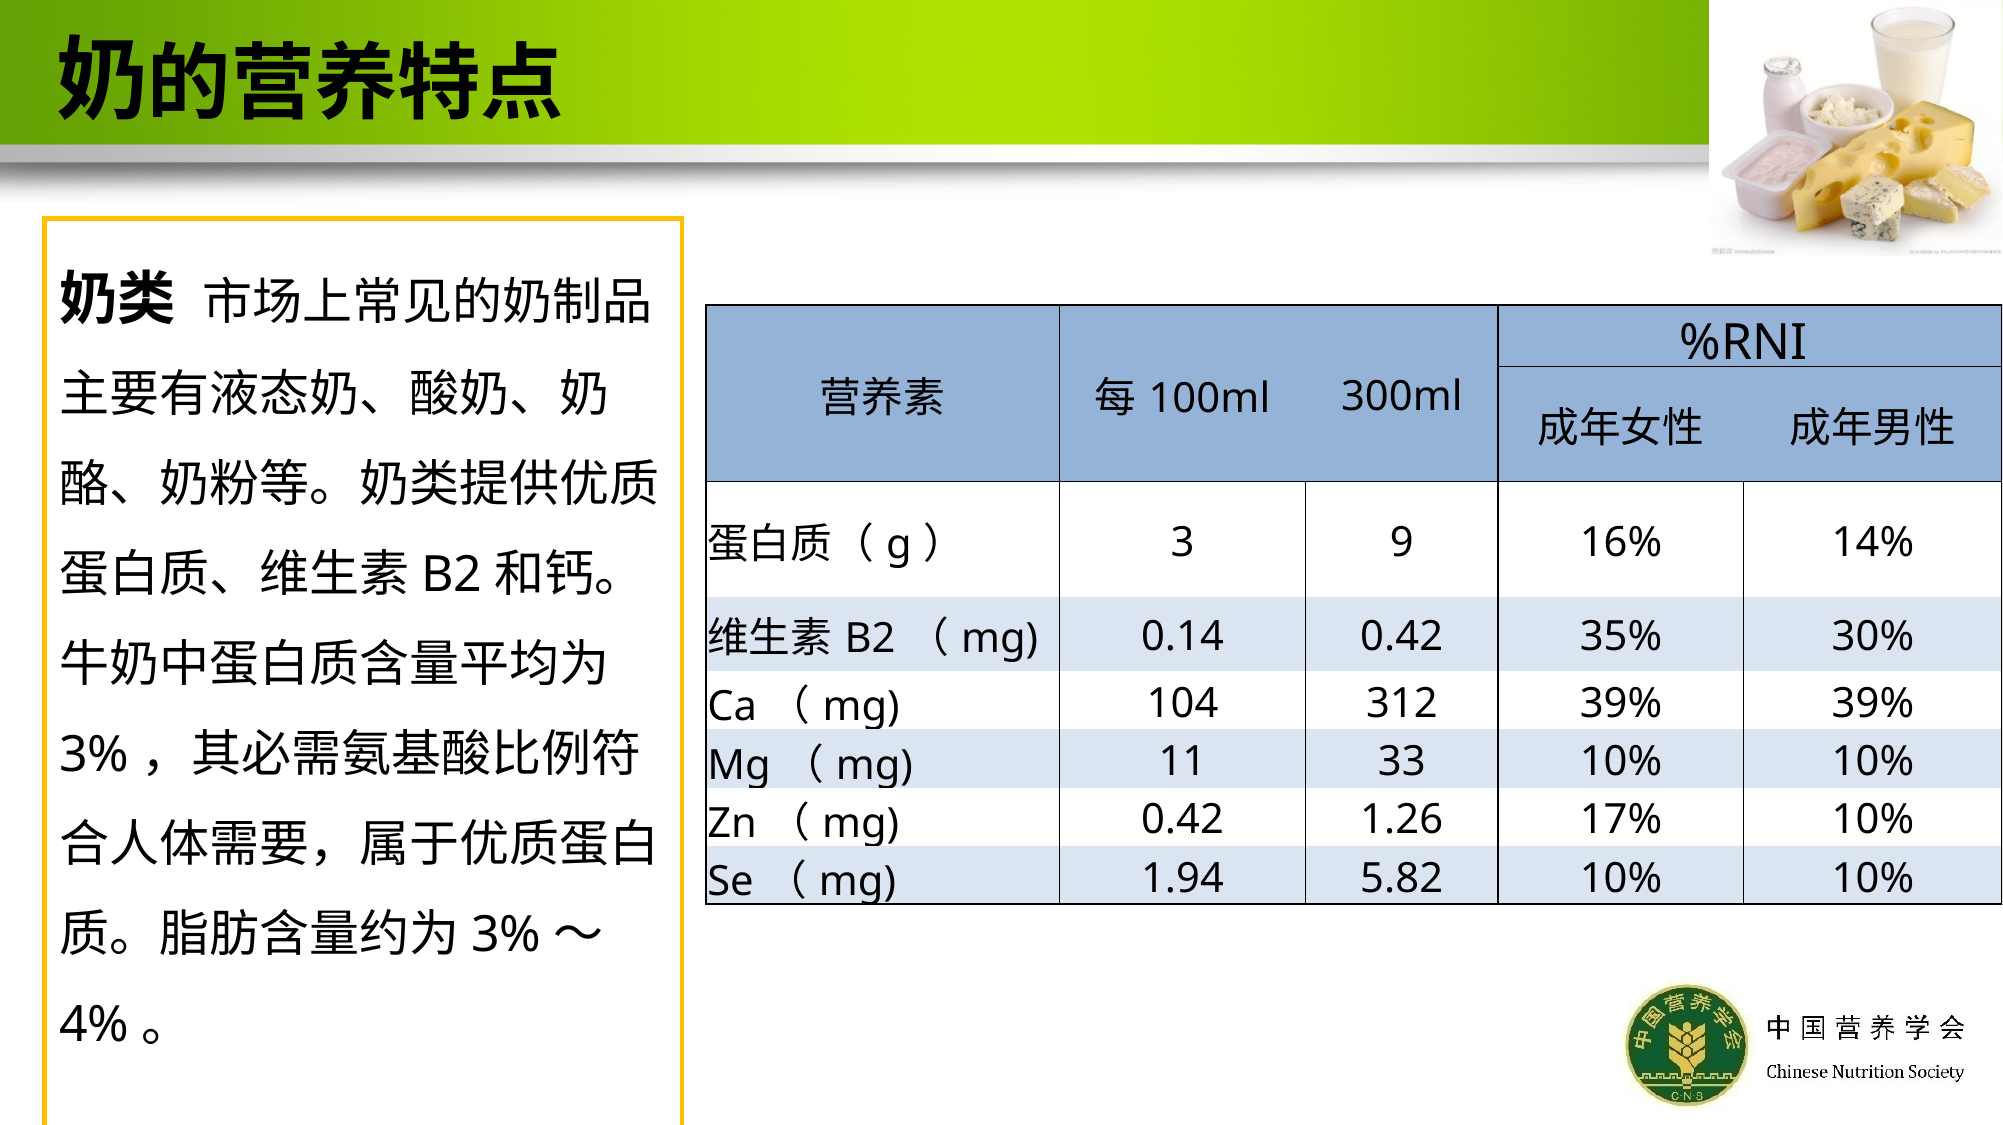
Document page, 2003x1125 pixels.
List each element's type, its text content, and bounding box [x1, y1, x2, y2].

table_cell 17% [1499, 788, 1743, 846]
table_cell Ca（mg) [707, 671, 1059, 729]
table_cell 9 [1306, 482, 1497, 597]
table_cell 30% [1744, 597, 2001, 671]
table_header 300ml [1306, 306, 1497, 481]
table_header 每100ml [1060, 306, 1306, 481]
table_cell 312 [1306, 671, 1497, 729]
table_cell 蛋白质（g） [707, 482, 1059, 597]
table_cell 10% [1744, 846, 2001, 903]
table_header %RNI [1499, 306, 2001, 366]
table_cell 10% [1744, 729, 2001, 788]
table_header 营养素 [707, 306, 1059, 481]
picture [0, 0, 2003, 1125]
table_cell 0.42 [1306, 597, 1497, 671]
table_cell 0.14 [1060, 597, 1305, 671]
table_cell Mg（mg) [707, 729, 1059, 788]
table_cell 16% [1499, 482, 1743, 597]
table_cell 33 [1306, 729, 1497, 788]
table_cell 104 [1060, 671, 1305, 729]
table_cell 1.94 [1060, 846, 1305, 903]
table_cell 10% [1499, 729, 1743, 788]
table_cell 11 [1060, 729, 1305, 788]
text_box 奶类 市场上常见的奶制品主要有液态奶、酸奶、奶酪、奶粉等。奶类提供优质蛋白质、维生素B2和钙。牛奶中蛋白质含量平均为3%，其必需氨基酸比例符合人体需要，属于优质蛋白质。脂肪含量约为3%～4%。 [44, 218, 683, 1125]
text_box 奶的营养特点 [56, 0, 1439, 145]
table_cell 10% [1499, 846, 1743, 903]
table_cell 0.42 [1060, 788, 1305, 846]
table_cell 35% [1499, 597, 1743, 671]
table_cell Zn（mg) [707, 788, 1059, 846]
table_cell 成年女性 [1499, 367, 1744, 481]
table_cell 39% [1499, 671, 1743, 729]
table_cell 3 [1060, 482, 1305, 597]
table_cell 39% [1744, 671, 2001, 729]
table_cell 1.26 [1306, 788, 1497, 846]
table_cell 10% [1744, 788, 2001, 846]
table_cell Se（mg) [707, 846, 1059, 903]
table_cell 维生素B2（mg) [707, 597, 1059, 671]
table_cell 14% [1744, 482, 2001, 597]
table_cell 5.82 [1306, 846, 1497, 903]
table_cell 成年男性 [1744, 367, 2001, 481]
